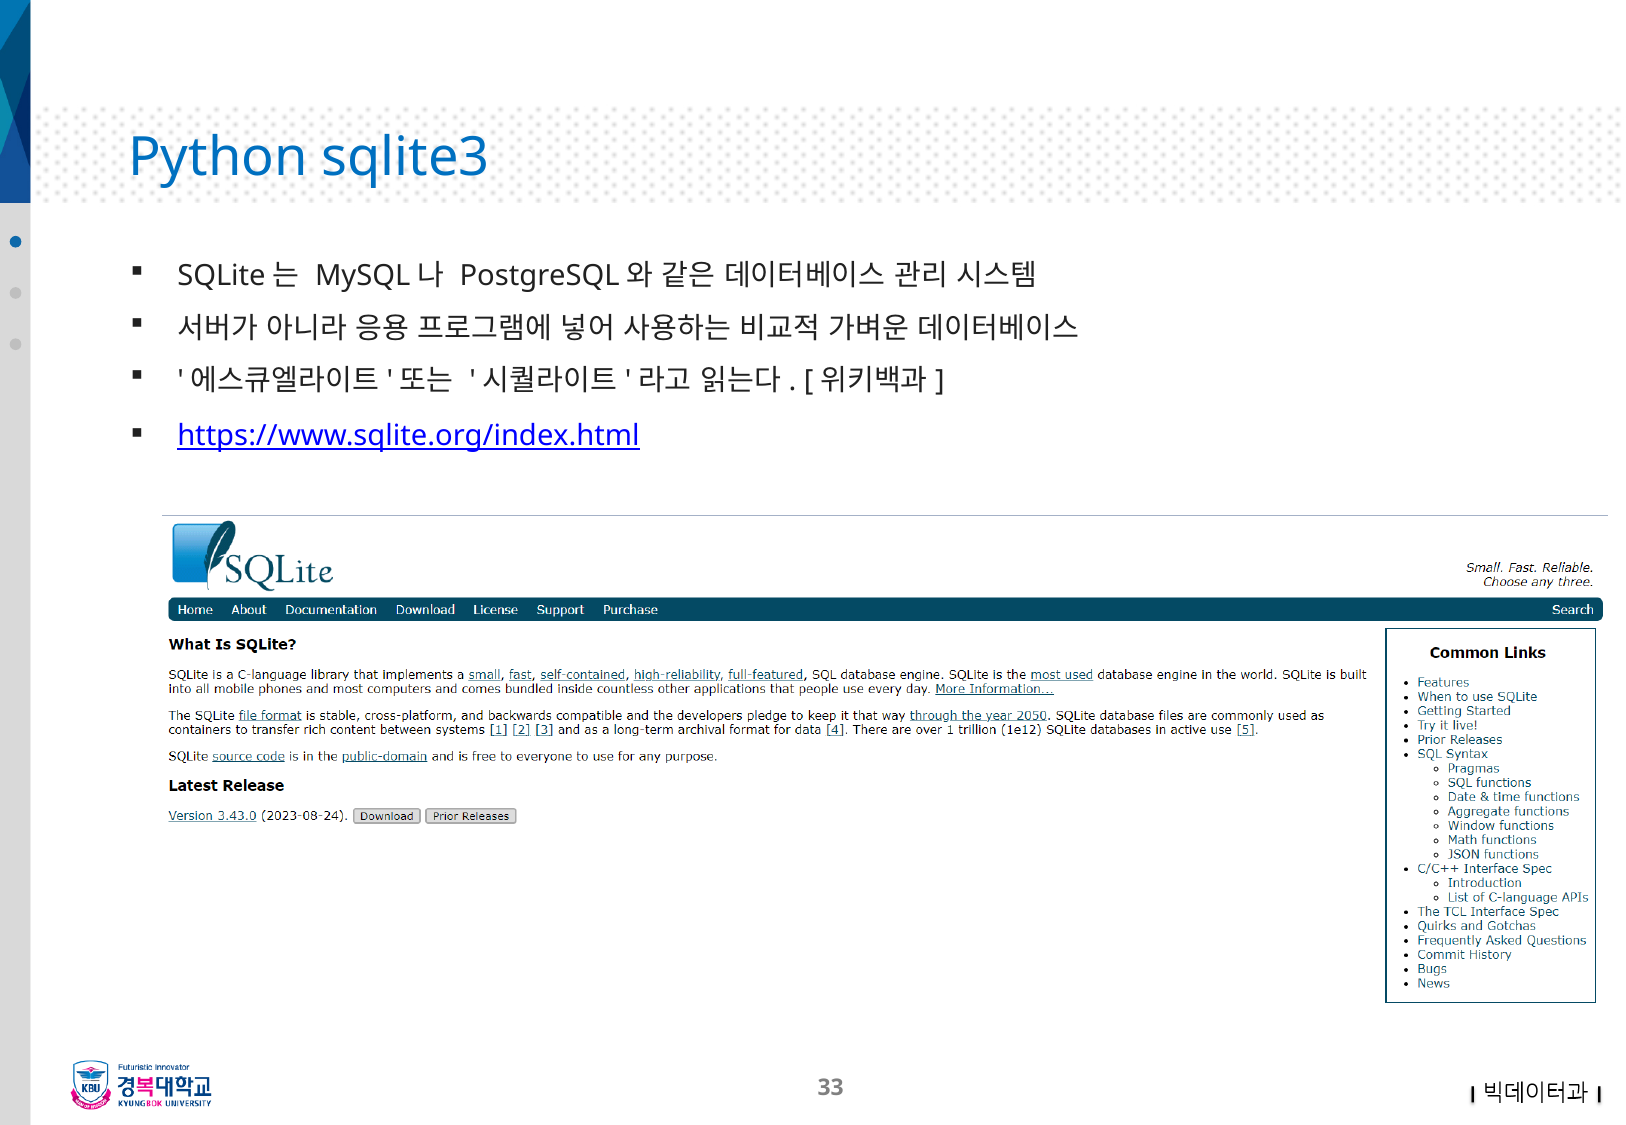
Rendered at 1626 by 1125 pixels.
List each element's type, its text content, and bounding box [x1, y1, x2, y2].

picture [0, 0, 1626, 1125]
text_box SQLite는 MySQL나 PostgreSQL와 같은 데이터베이스 관리 시스템 서버가 아니라 응용 프로그램에 넣어 사용하는 비교적 가벼운 데이터베이스 '에스큐엘라이트'또는 '시퀄라이트'라고 읽는다. [위키백과] https://www.sqlite.org/index.html [115, 231, 1479, 464]
title Python sqlite3 [128, 121, 1420, 188]
